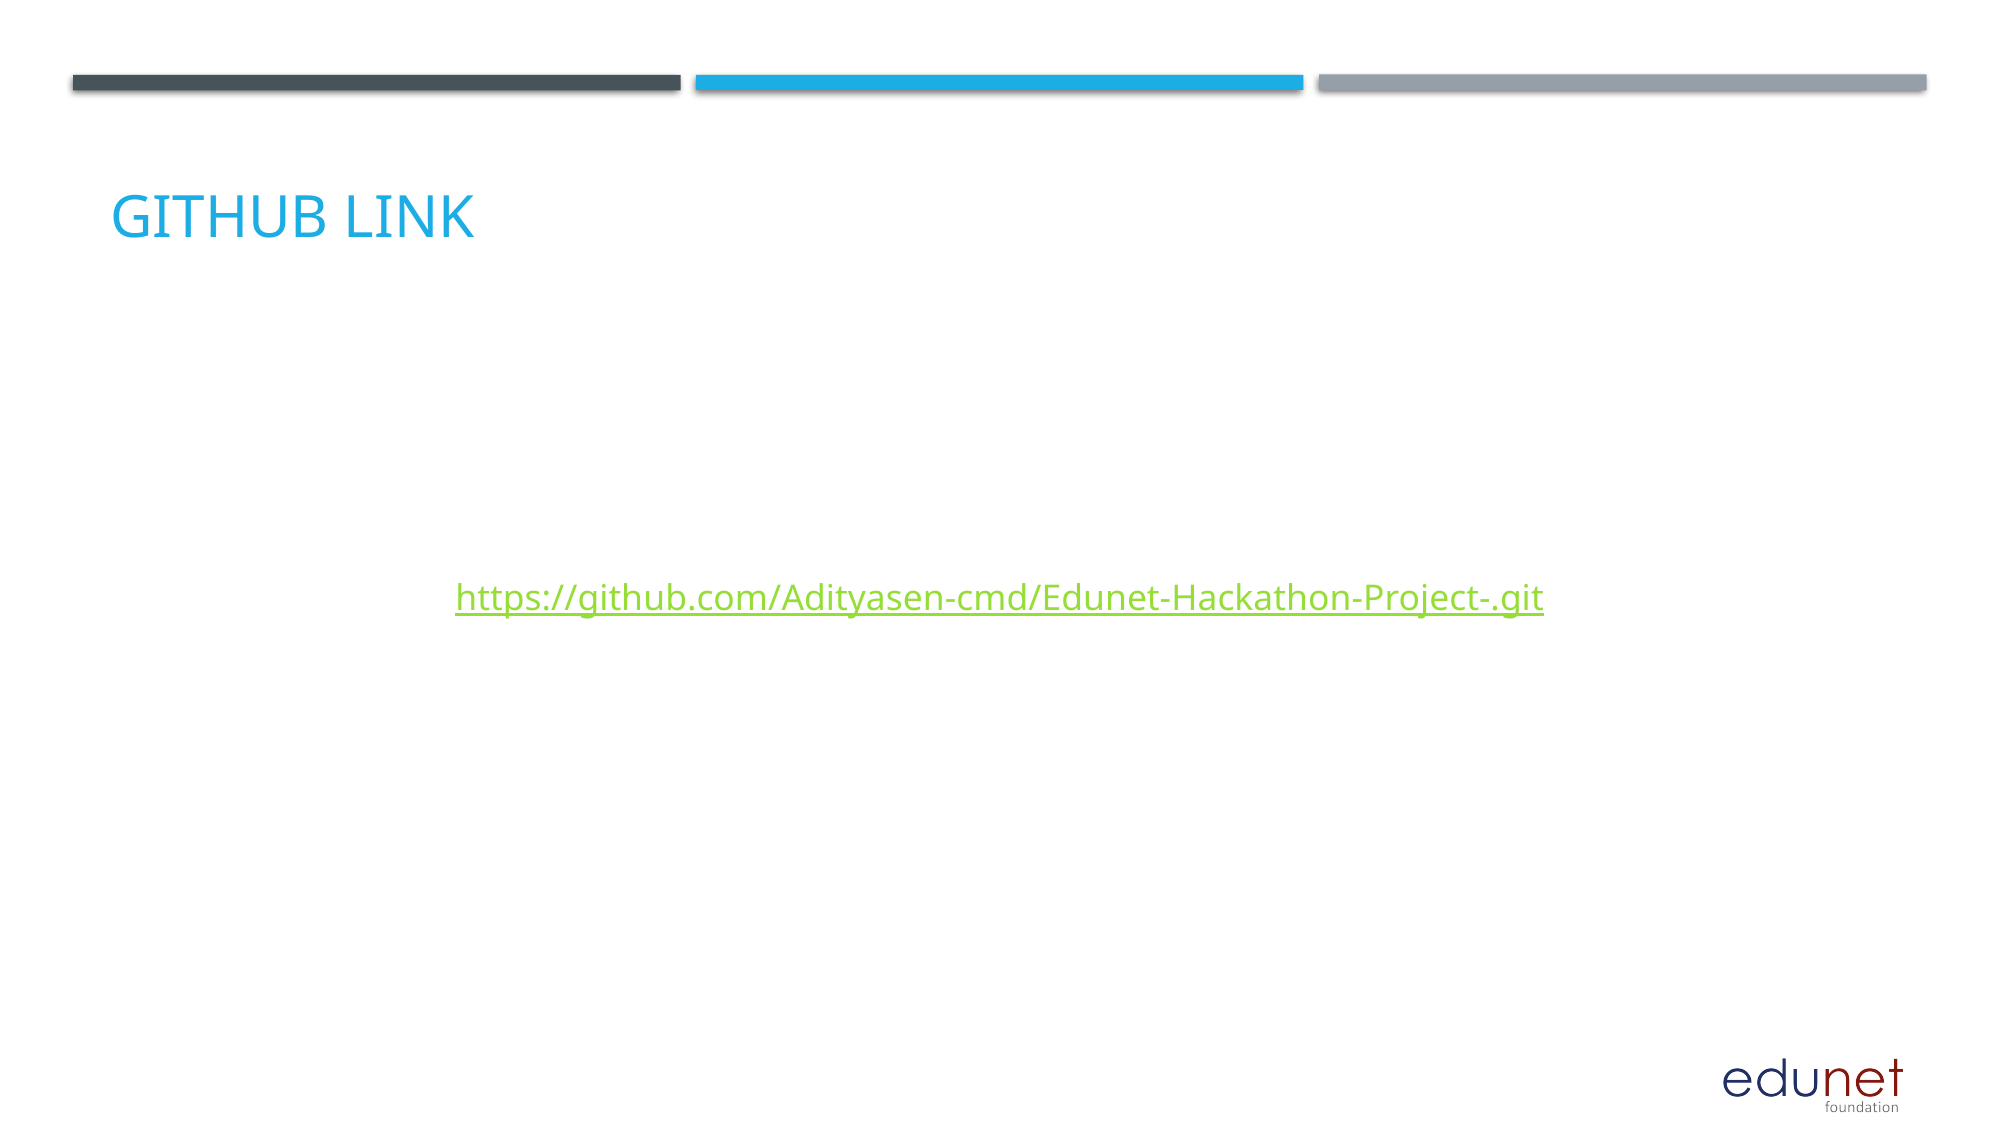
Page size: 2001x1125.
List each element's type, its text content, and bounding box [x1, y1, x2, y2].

picture [1719, 1056, 1905, 1116]
title GitHub Link [95, 170, 1905, 213]
list https://github.com/Adityasen-cmd/Edunet-Hackathon-Project-.git [95, 213, 1905, 981]
